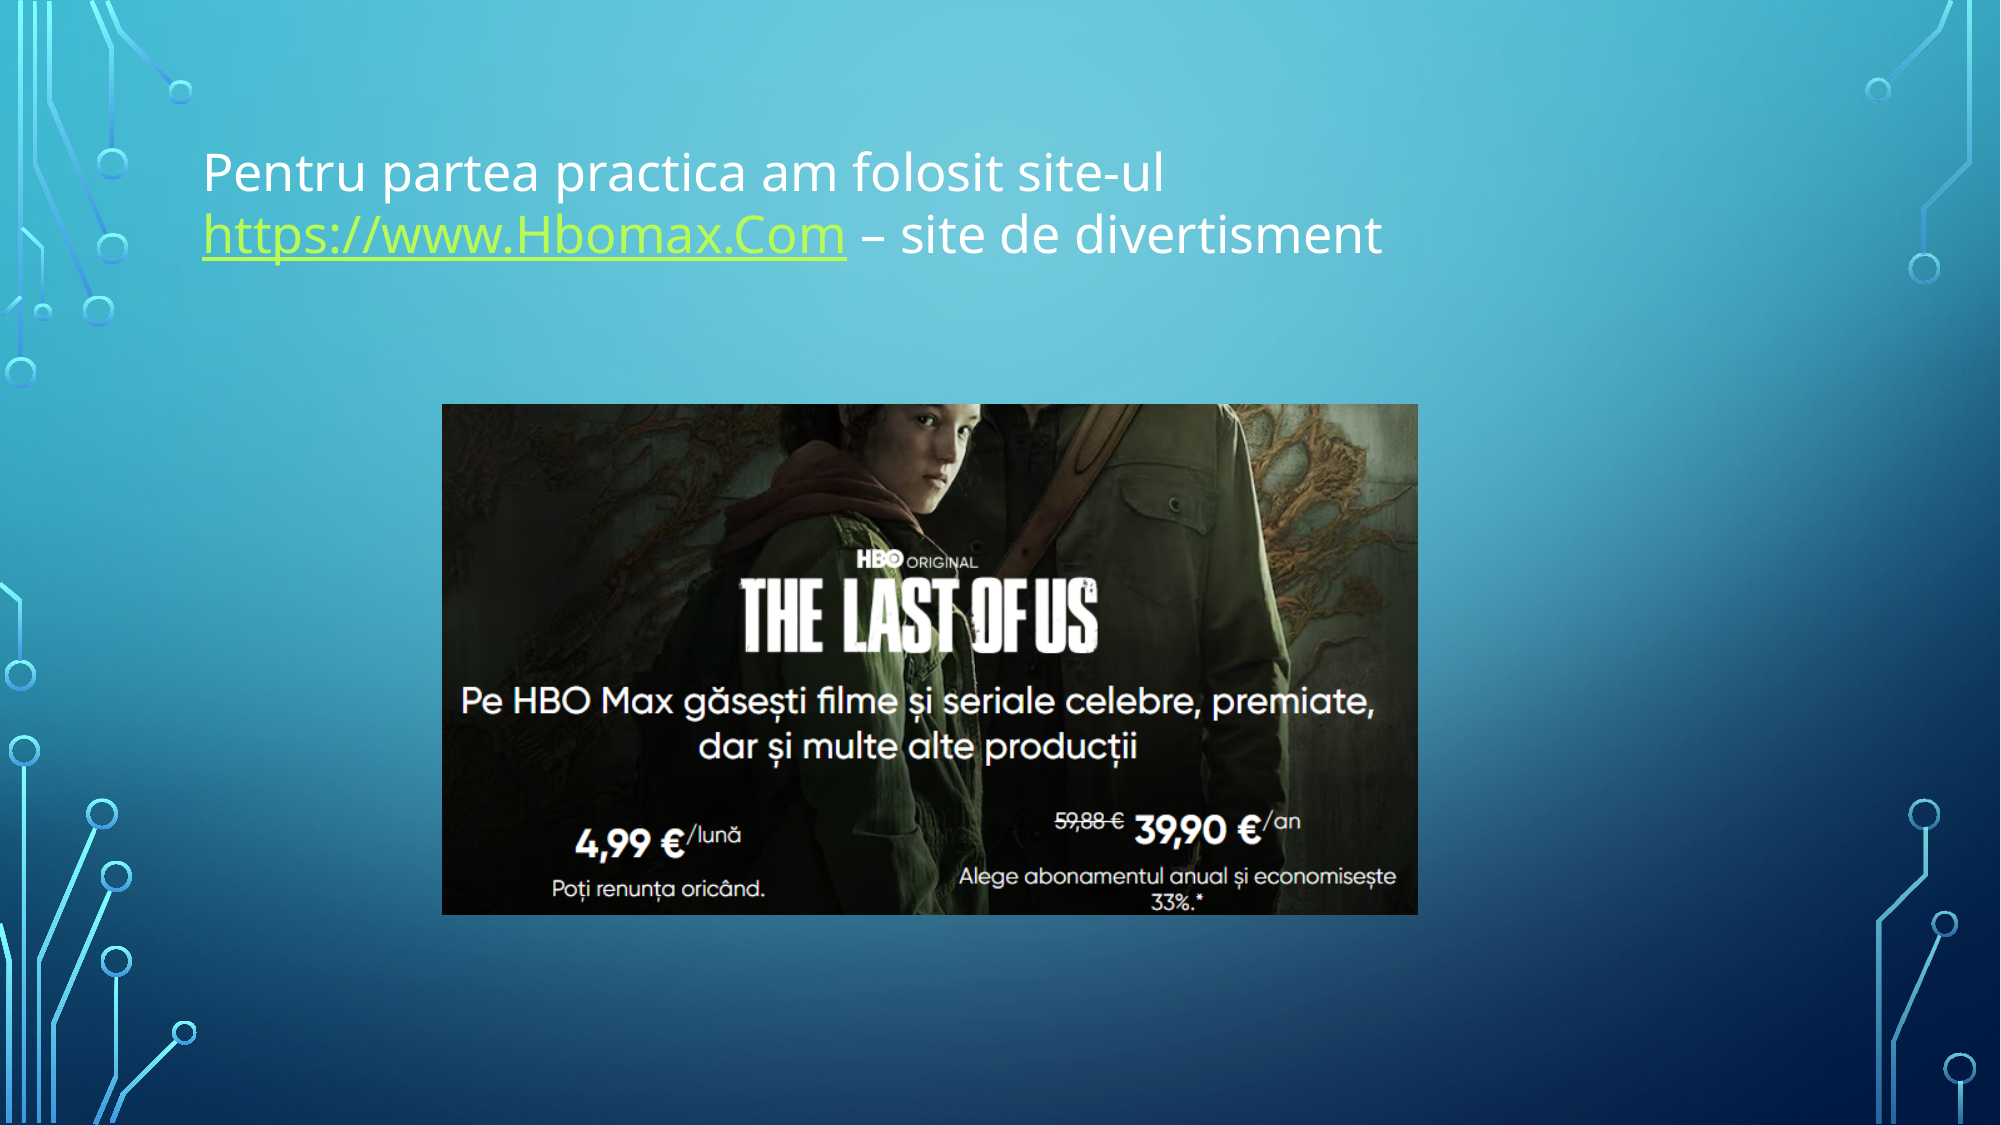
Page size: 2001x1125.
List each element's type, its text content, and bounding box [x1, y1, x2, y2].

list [442, 404, 1419, 916]
title Pentru partea practica am folosit site-ul https://www.Hbomax.Com – site de divertisment [187, 101, 1625, 486]
